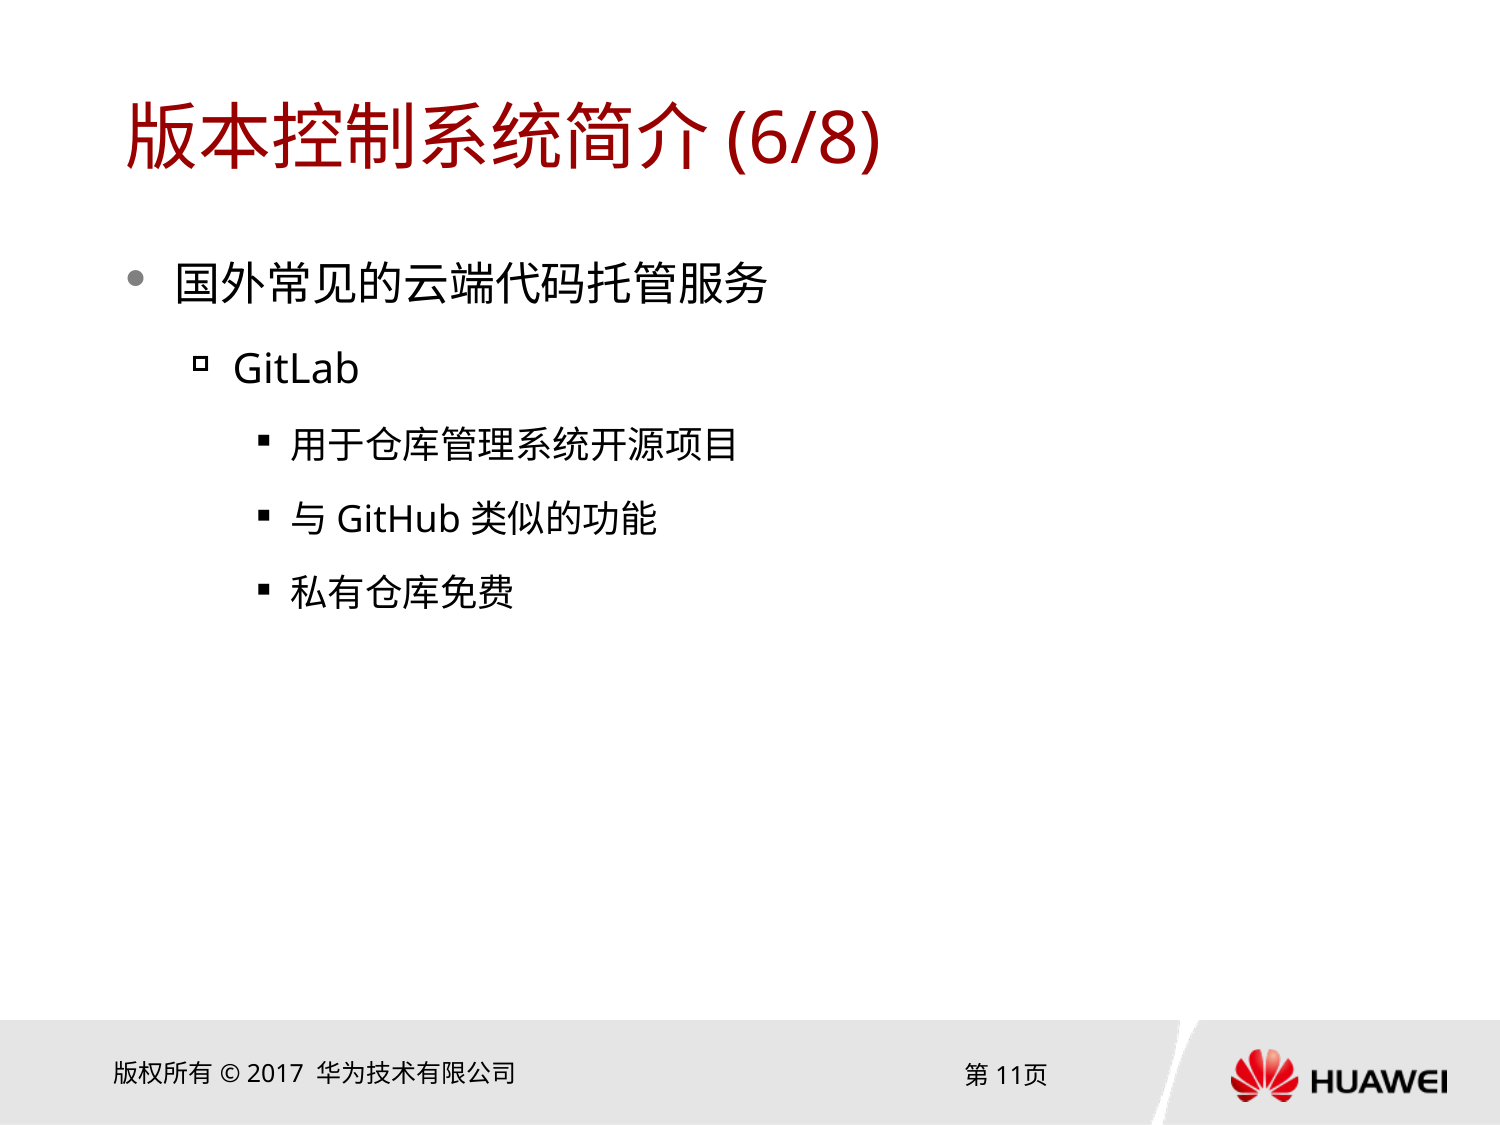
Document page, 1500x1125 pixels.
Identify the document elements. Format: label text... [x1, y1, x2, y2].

list 国外常见的云端代码托管服务 GitLab 用于仓库管理系统开源项目 与GitHub类似的功能 私有仓库免费 [111, 225, 1412, 870]
picture [0, 1020, 1500, 1125]
title 版本控制系统简介(6/8) [111, 63, 1378, 207]
